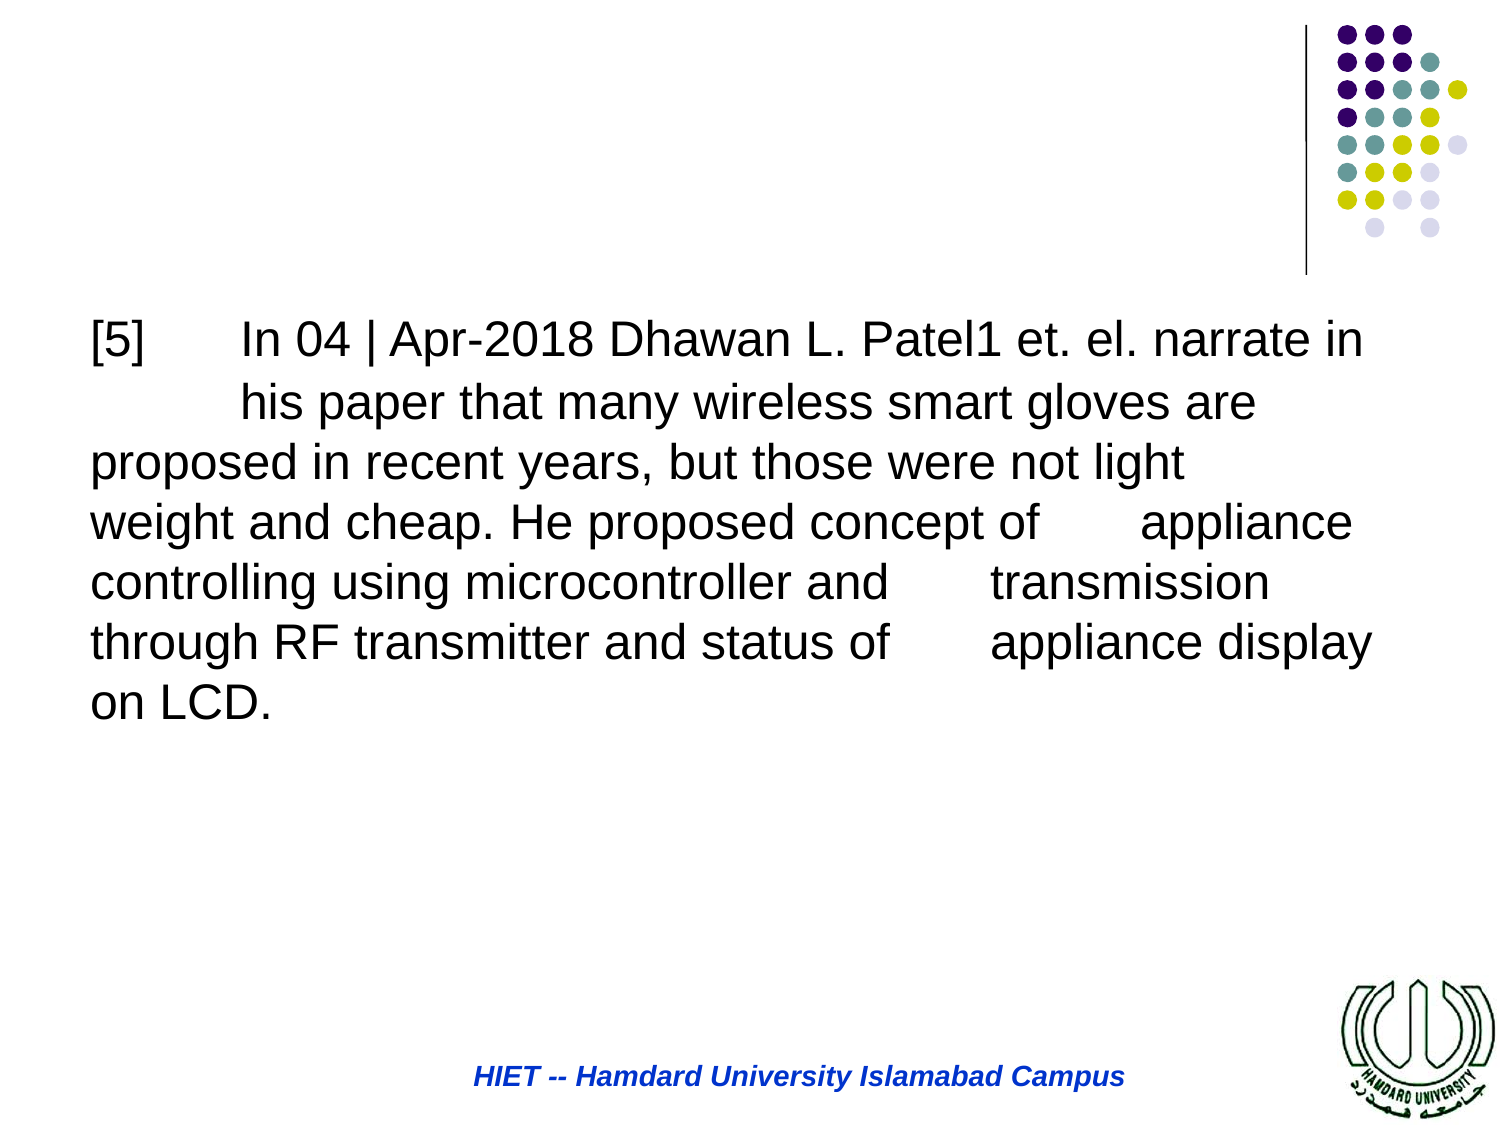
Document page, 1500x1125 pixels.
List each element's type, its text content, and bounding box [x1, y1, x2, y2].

footer HIET -- Hamdard University Islamabad Campus [449, 1049, 1151, 1113]
picture [1337, 975, 1500, 1125]
list [5] In 04 | Apr-2018 Dhawan L. Patel1 et. el. narrate in his paper that many wireless smart gloves are proposed in recent years, but those were not light weight and cheap. He proposed concept of appliance controlling using microcontroller and transmission through RF transmitter and status of appliance display on LCD. [75, 282, 1425, 1006]
